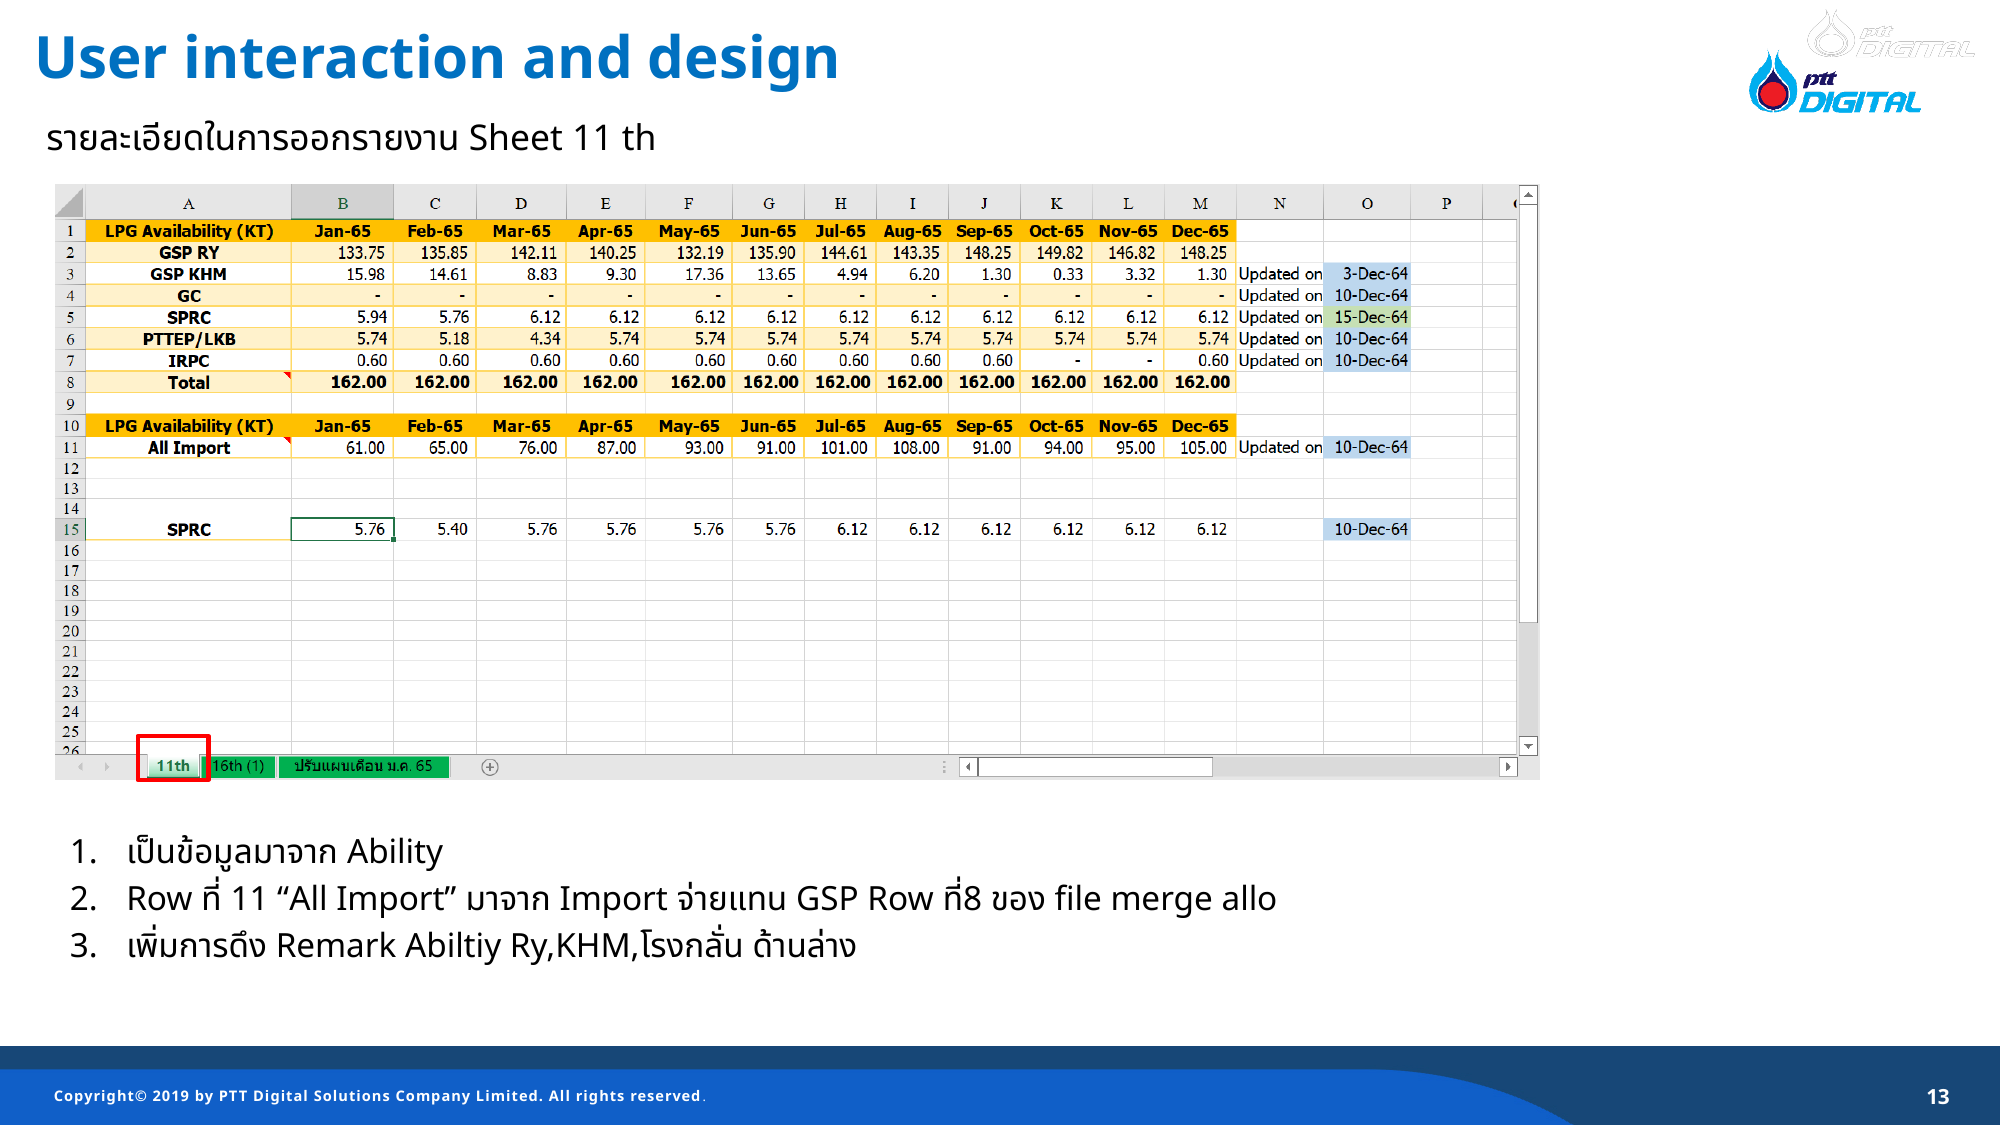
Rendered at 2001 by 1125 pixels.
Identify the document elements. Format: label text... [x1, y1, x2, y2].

picture [54, 184, 1541, 781]
slide_number 13 [1891, 1076, 1985, 1119]
picture [1744, 0, 1977, 135]
text_box เป็นข้อมูลมาจาก Ability Row ที่ 11 “All Import” มาจาก Import จ่ายแทน GSP Row ที่8 ของ file merge allo เพิ่มการดึง Remark Abiltiy Ry,KHM,โรงกลั่น ด้านล่าง [55, 822, 1746, 1077]
picture [0, 1046, 2000, 1125]
text_box [43, 713, 1567, 801]
text_box รายละเอียดในการออกรายงาน Sheet 11 th [31, 119, 1560, 167]
text_box User interaction and design​ [19, 12, 1904, 119]
